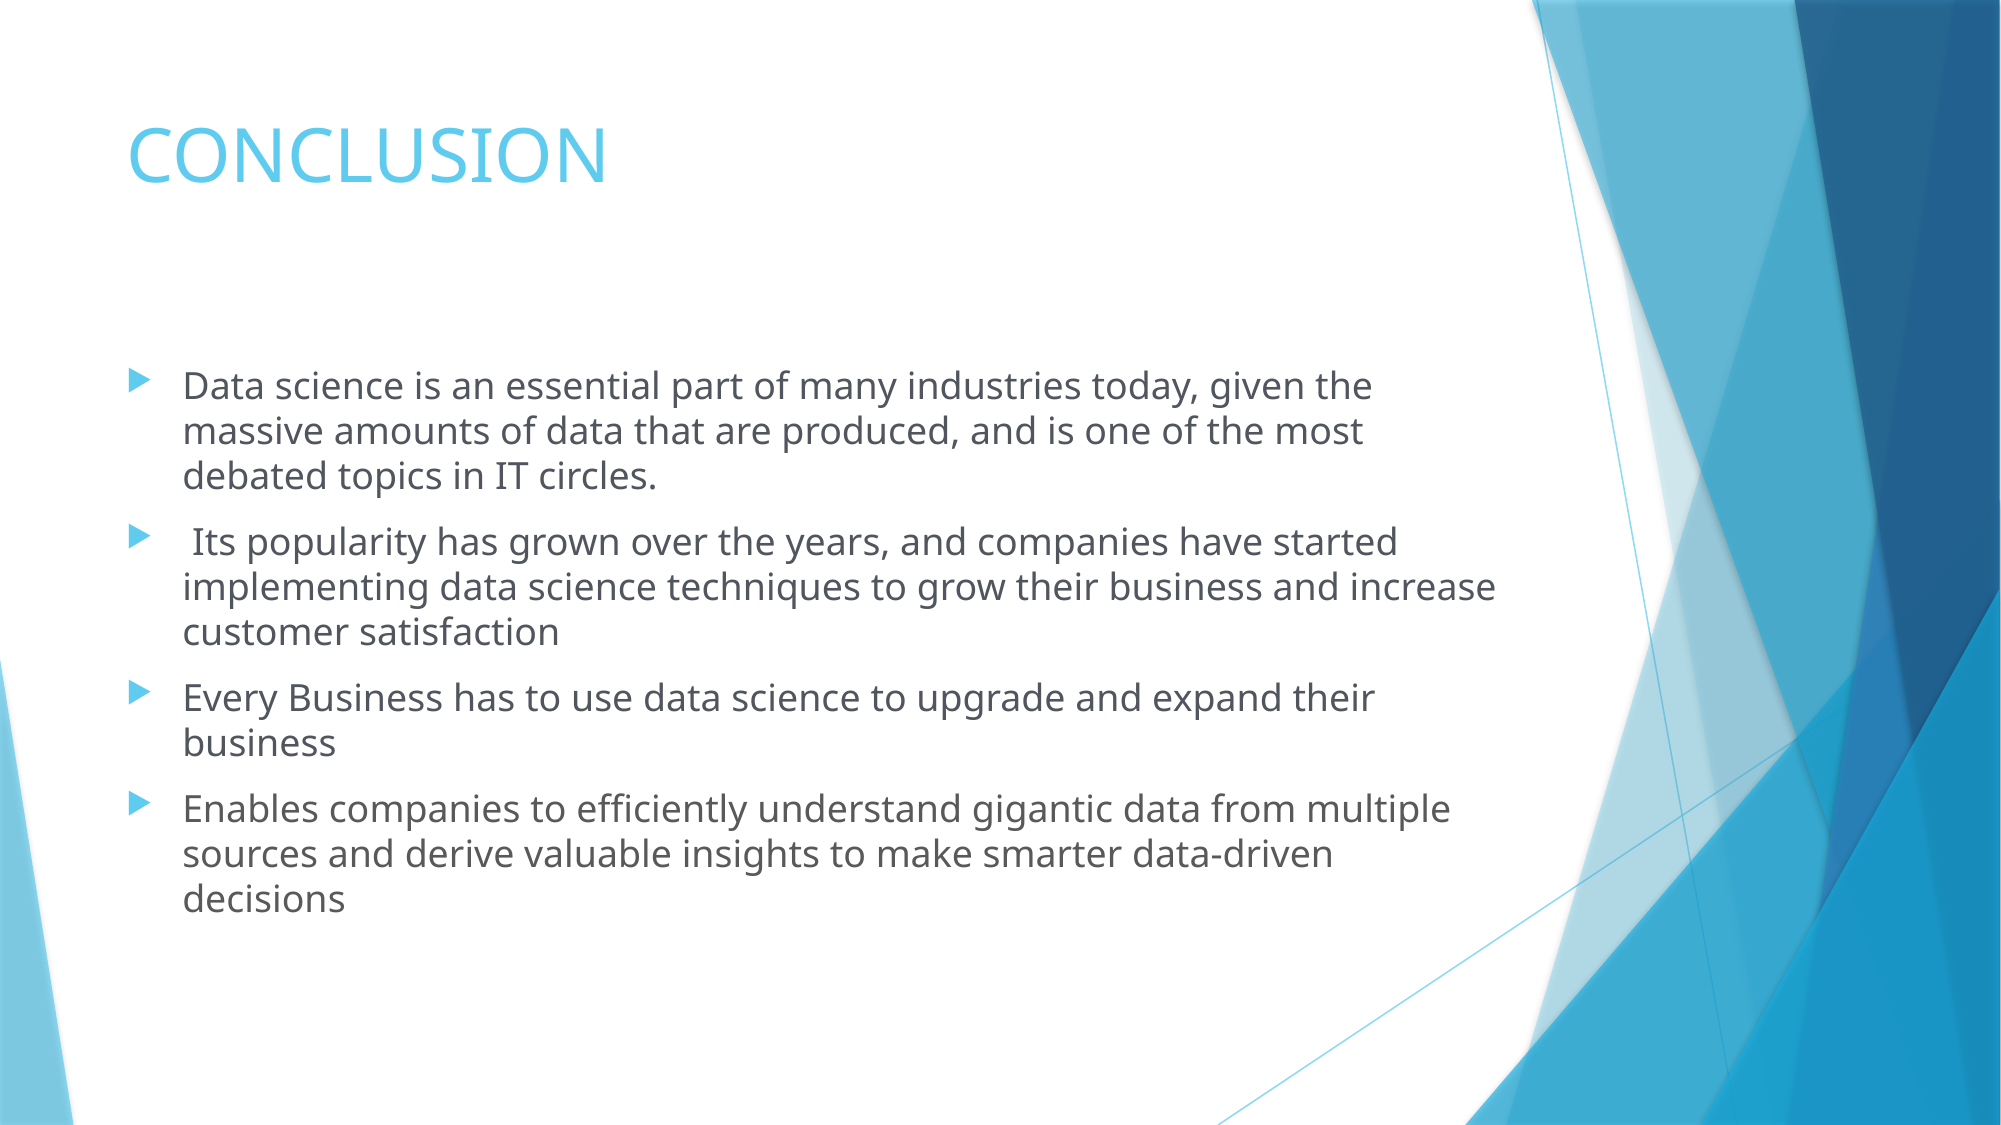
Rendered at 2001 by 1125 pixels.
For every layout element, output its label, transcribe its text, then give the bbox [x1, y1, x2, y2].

list Data science is an essential part of many industries today, given the massive amounts of data that are produced, and is one of the most debated topics in IT circles. Its popularity has grown over the years, and companies have started implementing data science techniques to grow their business and increase customer satisfaction Every Business has to use data science to upgrade and expand their business Enables companies to efficiently understand gigantic data from multiple sources and derive valuable insights to make smarter data-driven decisions [111, 354, 1522, 992]
title CONCLUSION [111, 99, 1522, 317]
